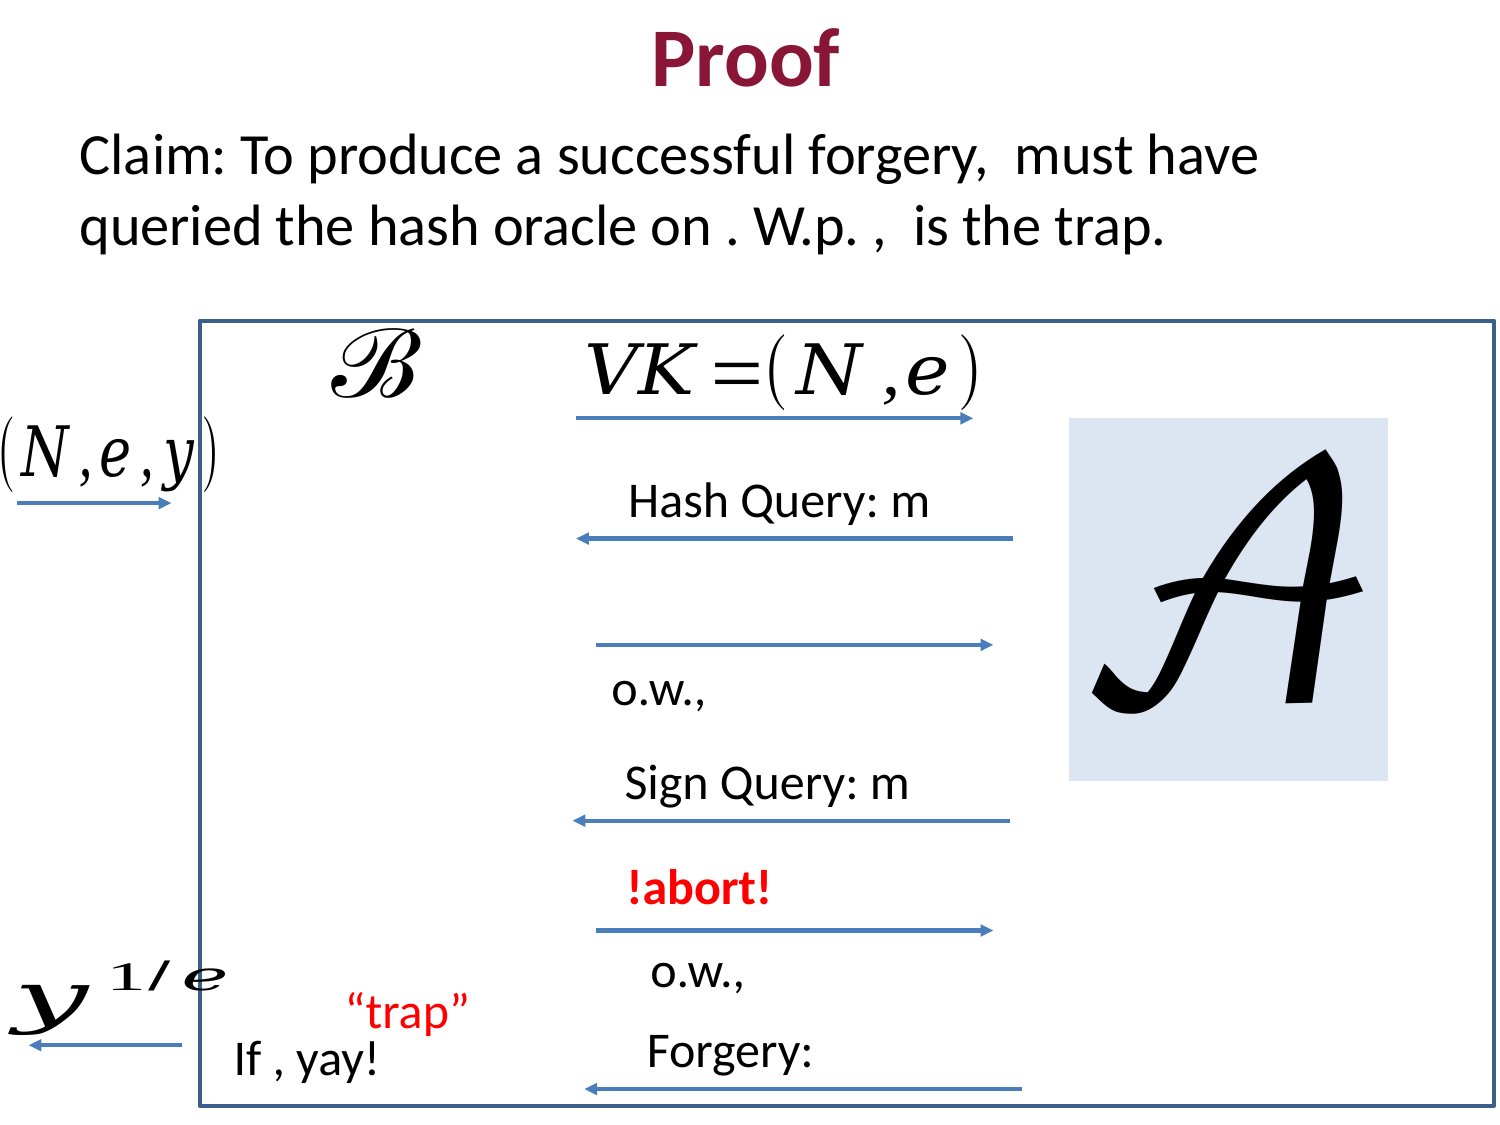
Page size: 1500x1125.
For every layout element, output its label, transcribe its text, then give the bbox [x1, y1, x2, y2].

text_box “trap” [329, 965, 568, 1051]
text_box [572, 736, 1106, 823]
text_box Proof [0, 0, 1495, 126]
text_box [596, 841, 1132, 1011]
text_box [198, 319, 1496, 1108]
text_box Hash Query: m [613, 455, 1110, 540]
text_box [584, 1005, 1129, 1091]
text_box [596, 557, 1154, 728]
